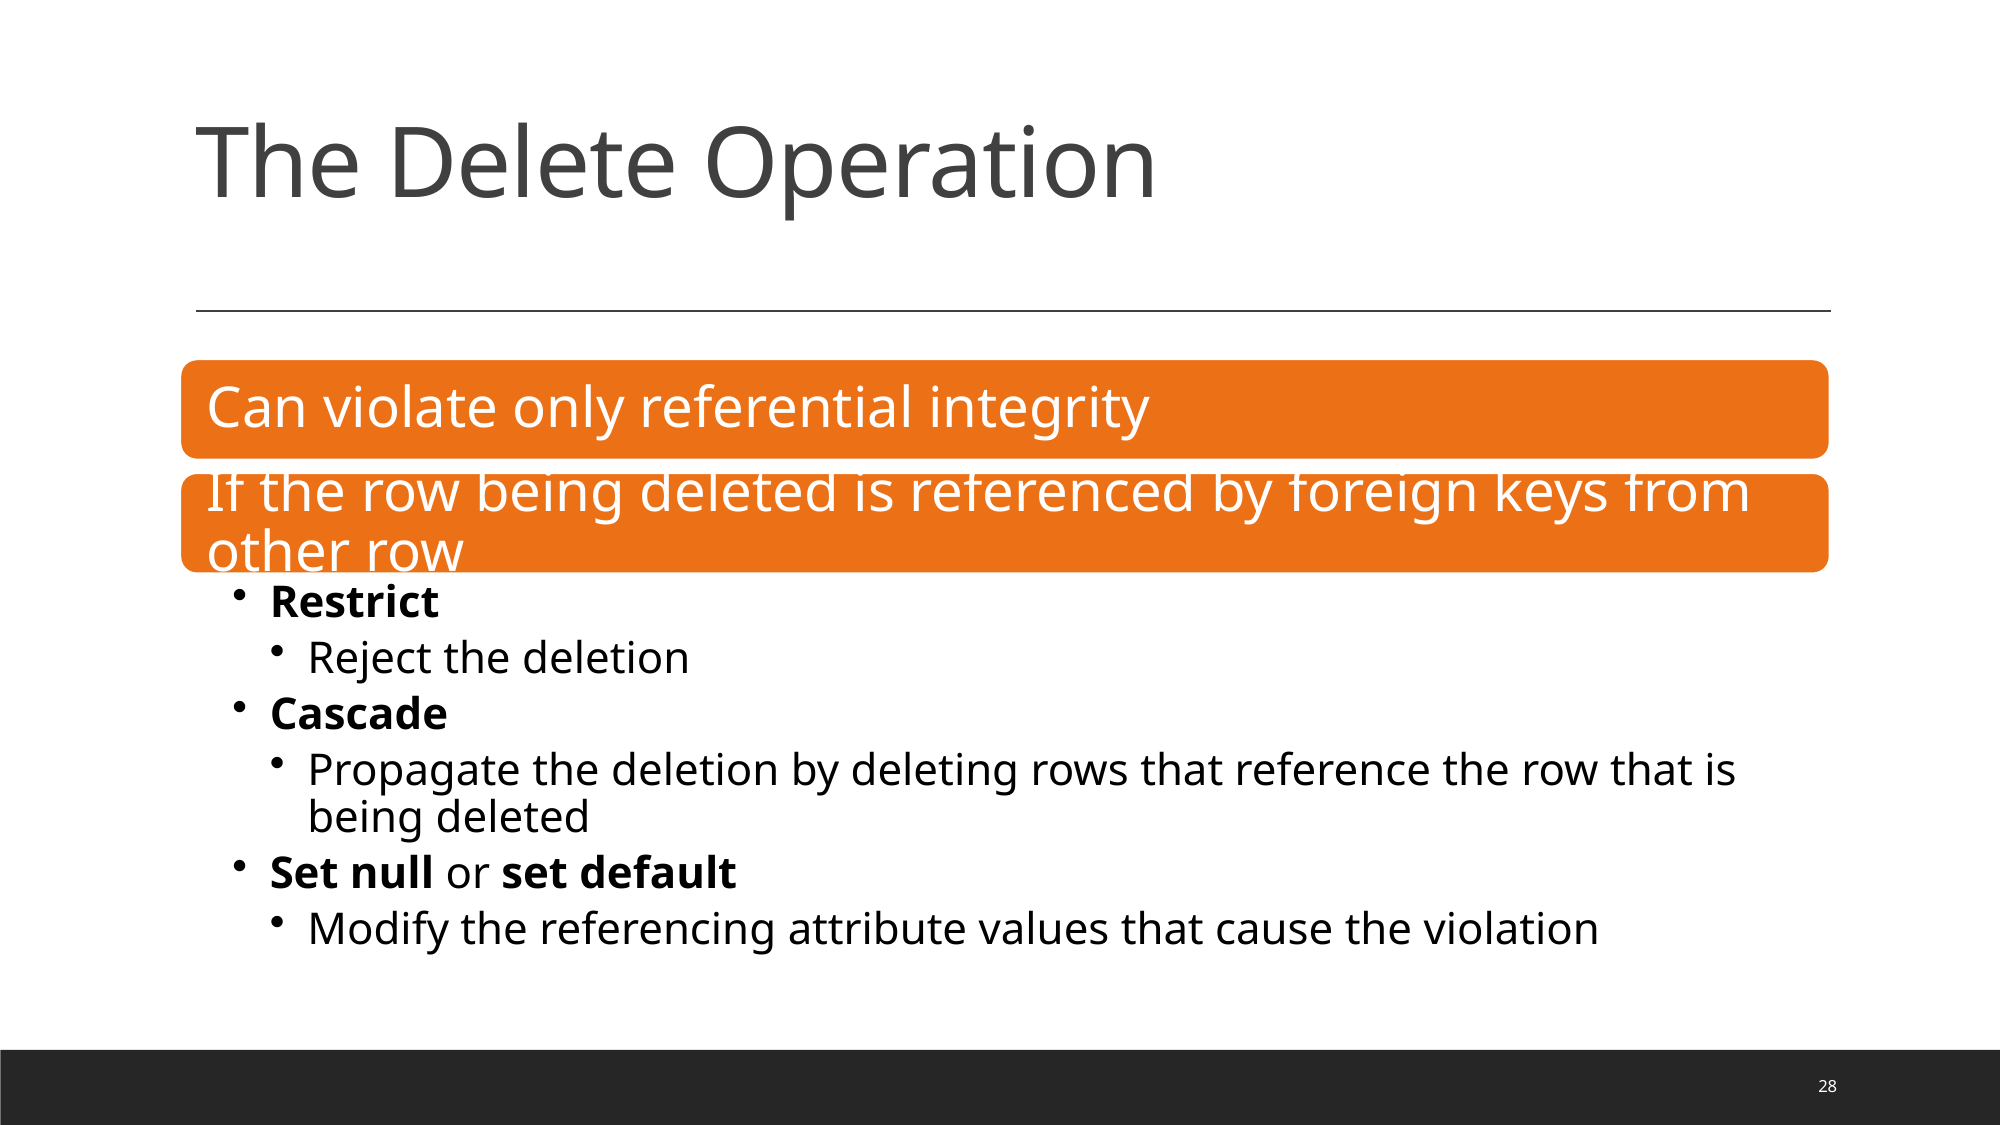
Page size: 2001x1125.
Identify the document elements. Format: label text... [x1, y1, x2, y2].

title The Delete Operation [180, 47, 1830, 285]
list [179, 345, 1831, 964]
slide_number 28 [1803, 1057, 1932, 1118]
